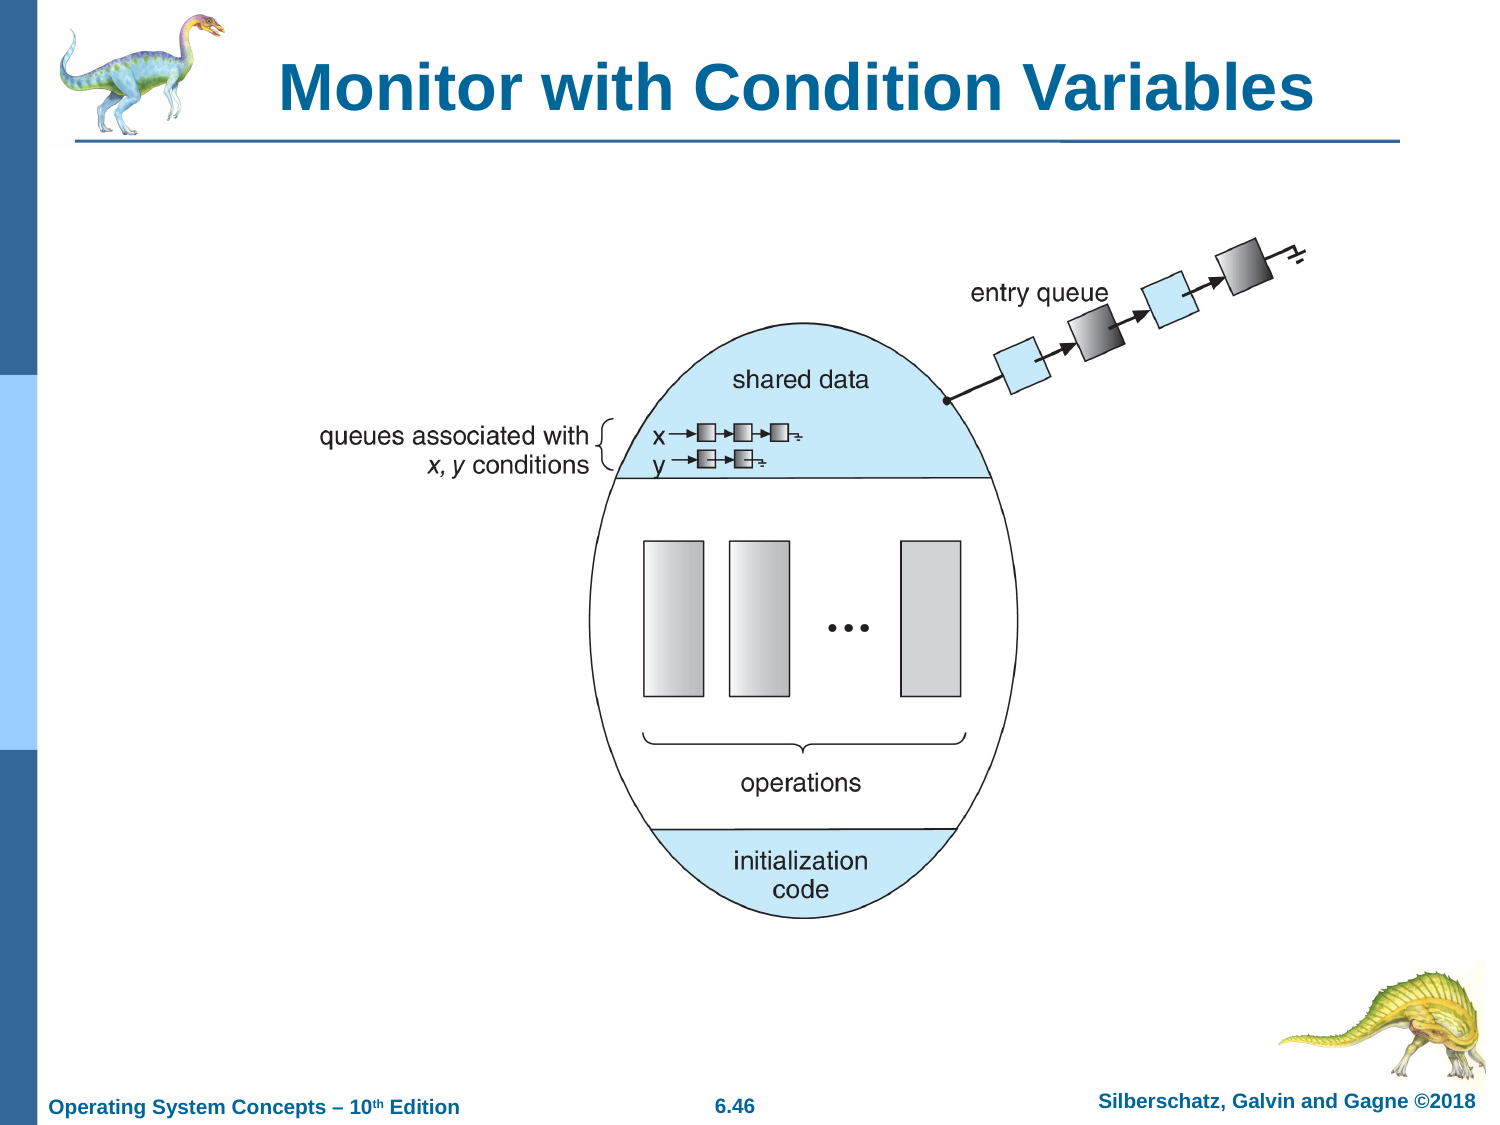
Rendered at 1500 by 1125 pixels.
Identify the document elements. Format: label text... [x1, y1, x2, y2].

picture [46, 0, 243, 149]
picture [318, 236, 1306, 920]
picture [1275, 959, 1486, 1090]
title Monitor with Condition Variables [144, 36, 1432, 132]
